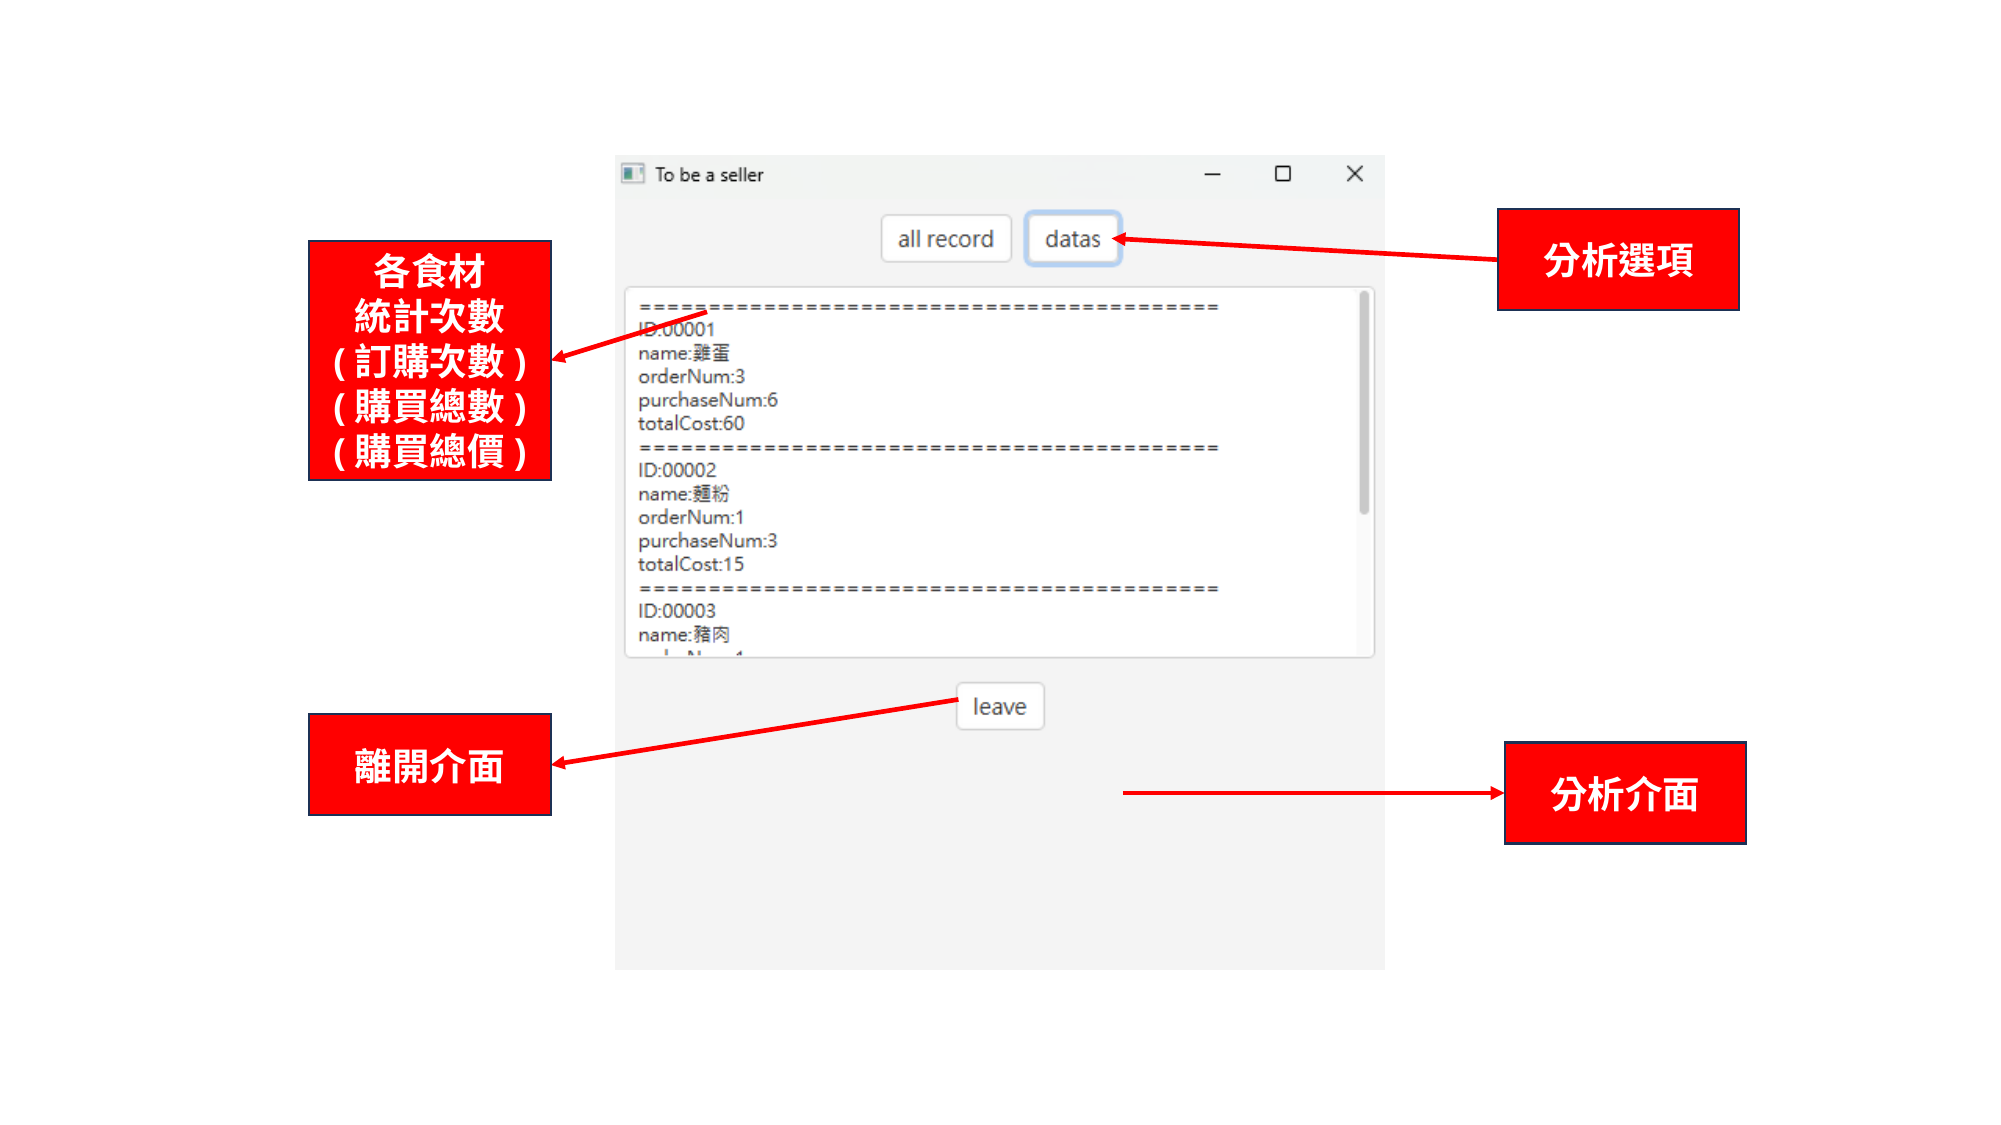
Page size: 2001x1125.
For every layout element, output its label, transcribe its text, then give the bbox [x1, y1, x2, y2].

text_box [1111, 238, 1498, 260]
picture [615, 155, 1385, 970]
text_box 分析介面 [1504, 741, 1747, 845]
text_box 離開介面 [308, 713, 552, 816]
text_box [550, 311, 708, 361]
text_box 各食材 統計次數 (訂購次數) (購買總數) (購買總價) [308, 240, 552, 481]
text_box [550, 699, 959, 765]
text_box 分析選項 [1497, 208, 1740, 311]
